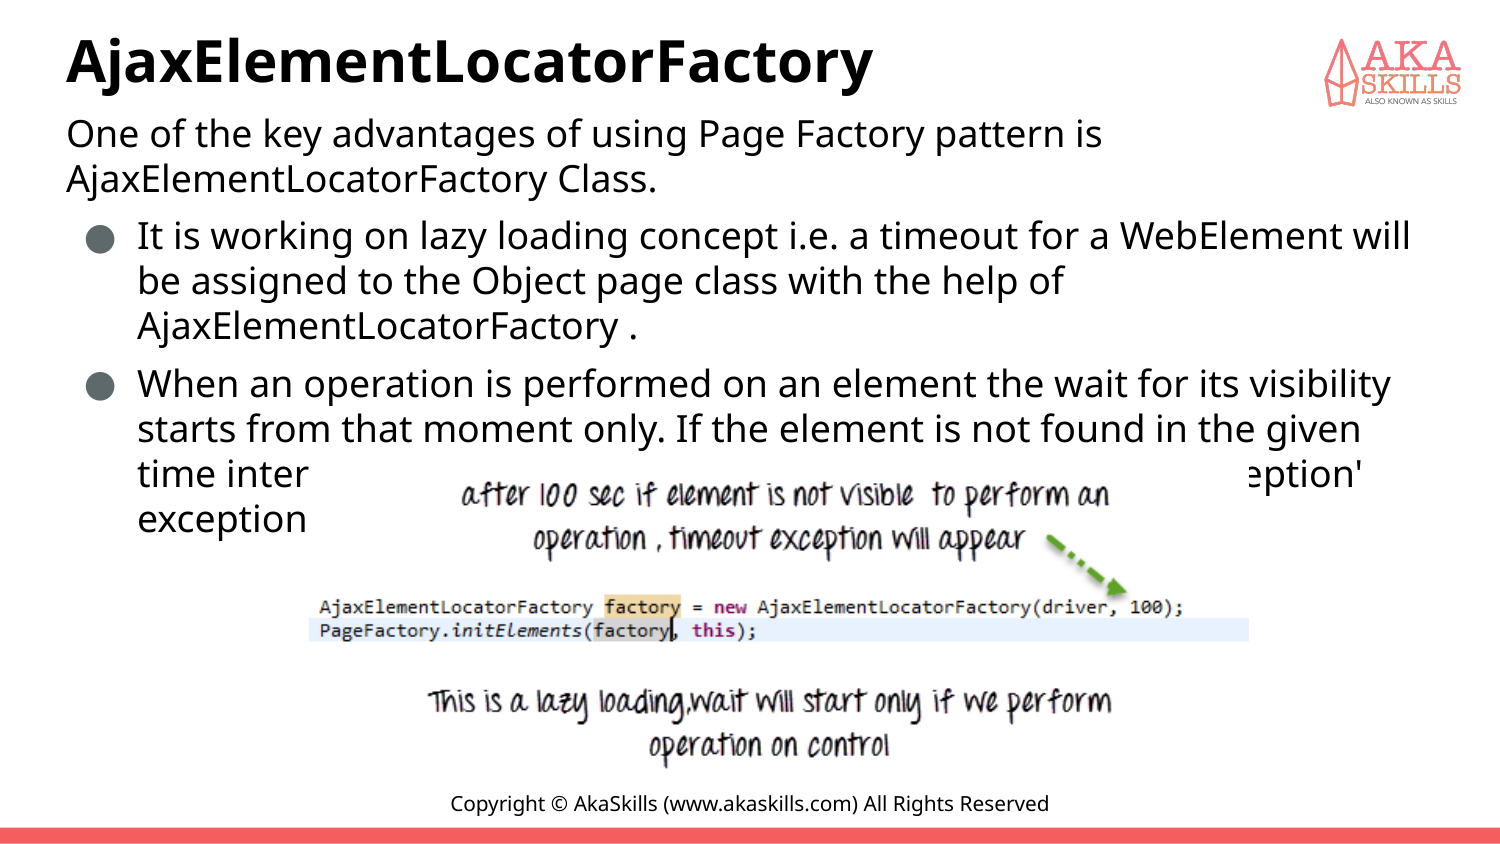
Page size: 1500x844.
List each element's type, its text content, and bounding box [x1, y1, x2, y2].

title AjaxElementLocatorFactory [51, 9, 1449, 94]
picture [309, 457, 1250, 792]
picture [1449, 33, 1469, 114]
list One of the key advantages of using Page Factory pattern is AjaxElementLocatorFactory Class. It is working on lazy loading concept i.e. a timeout for a WebElement will be assigned to the Object page class with the help of AjaxElementLocatorFactory . When an operation is performed on an element the wait for its visibility starts from that moment only. If the element is not found in the given time interval,test case execution will throw 'NoSuchElementException' exception. [51, 94, 1449, 792]
